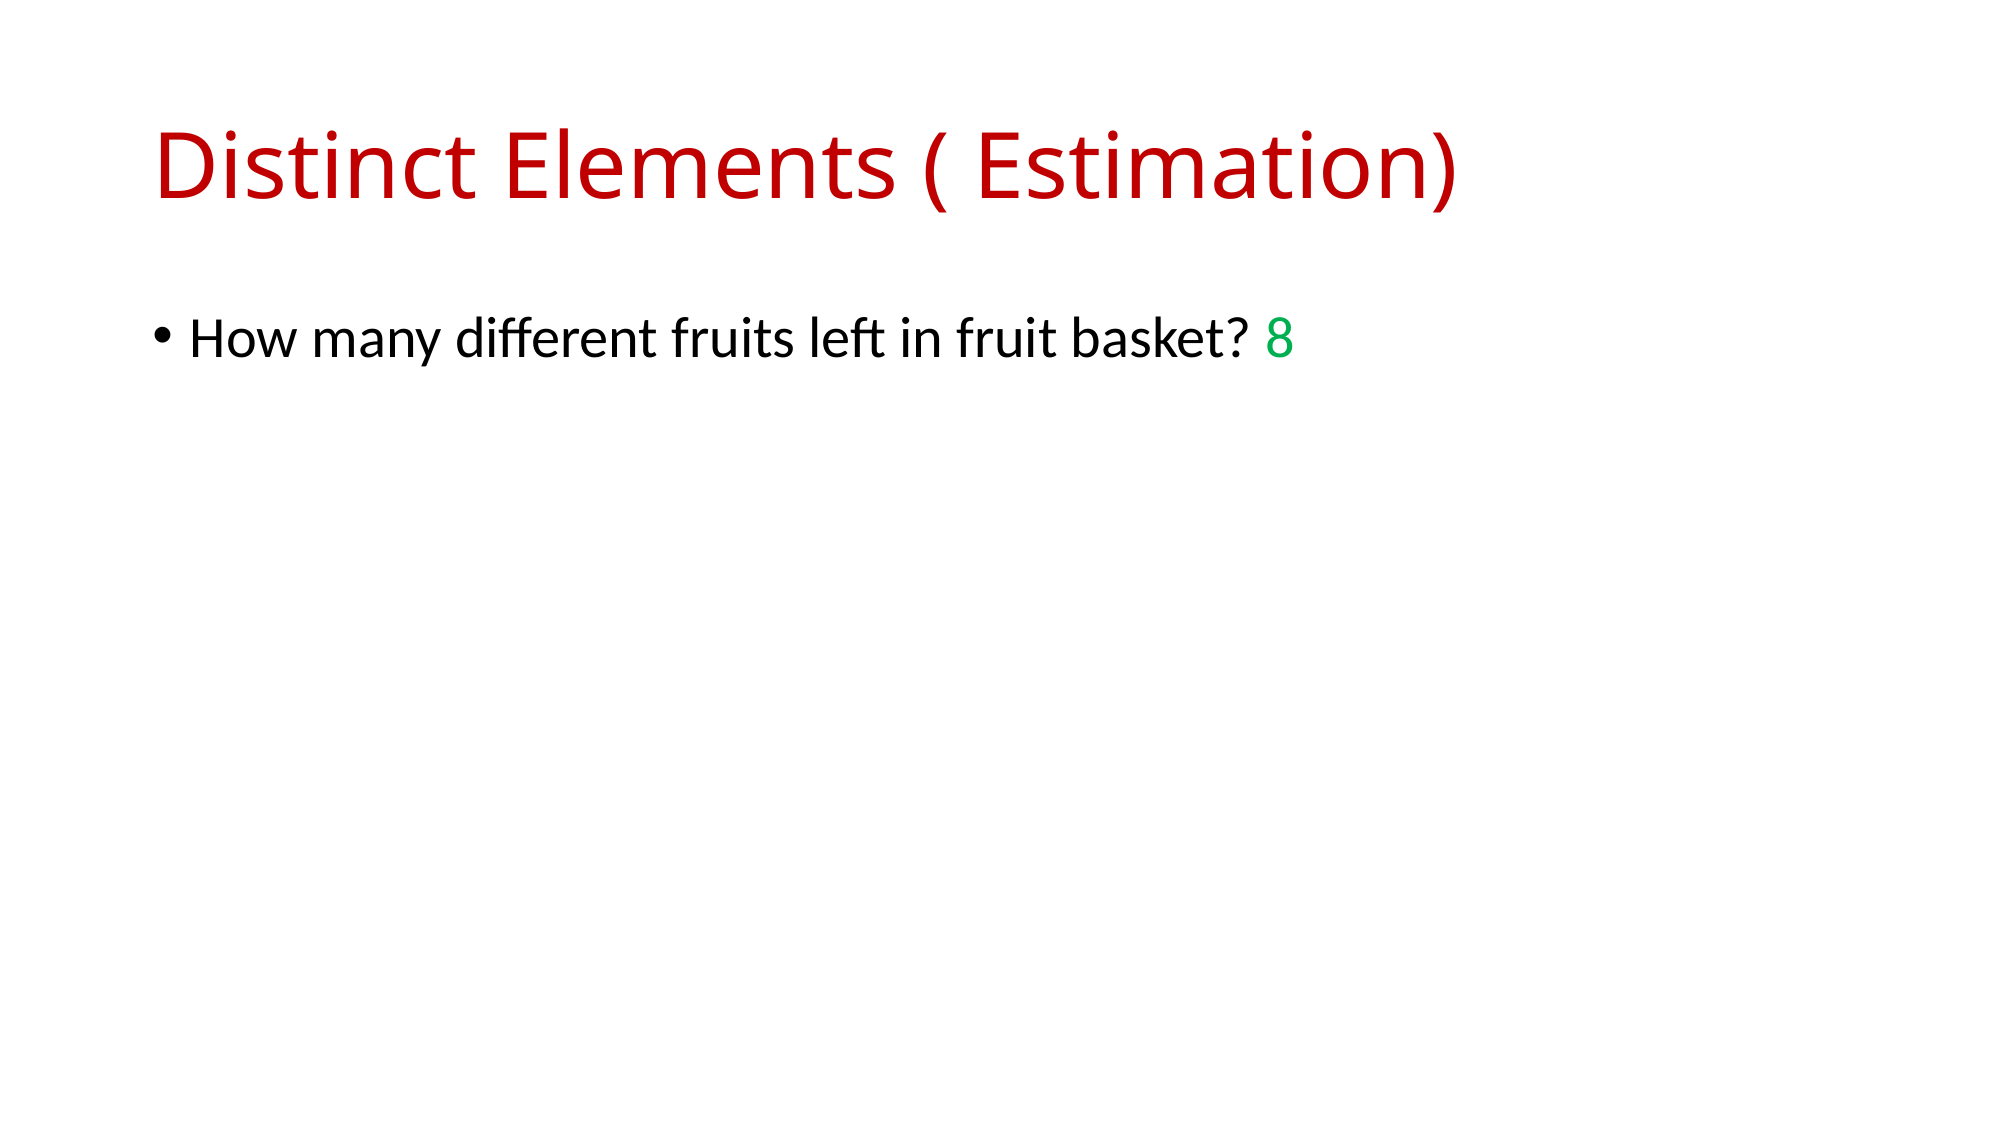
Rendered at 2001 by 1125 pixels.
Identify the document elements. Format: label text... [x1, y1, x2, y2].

list How many different fruits left in fruit basket? 8 [137, 299, 1863, 1014]
